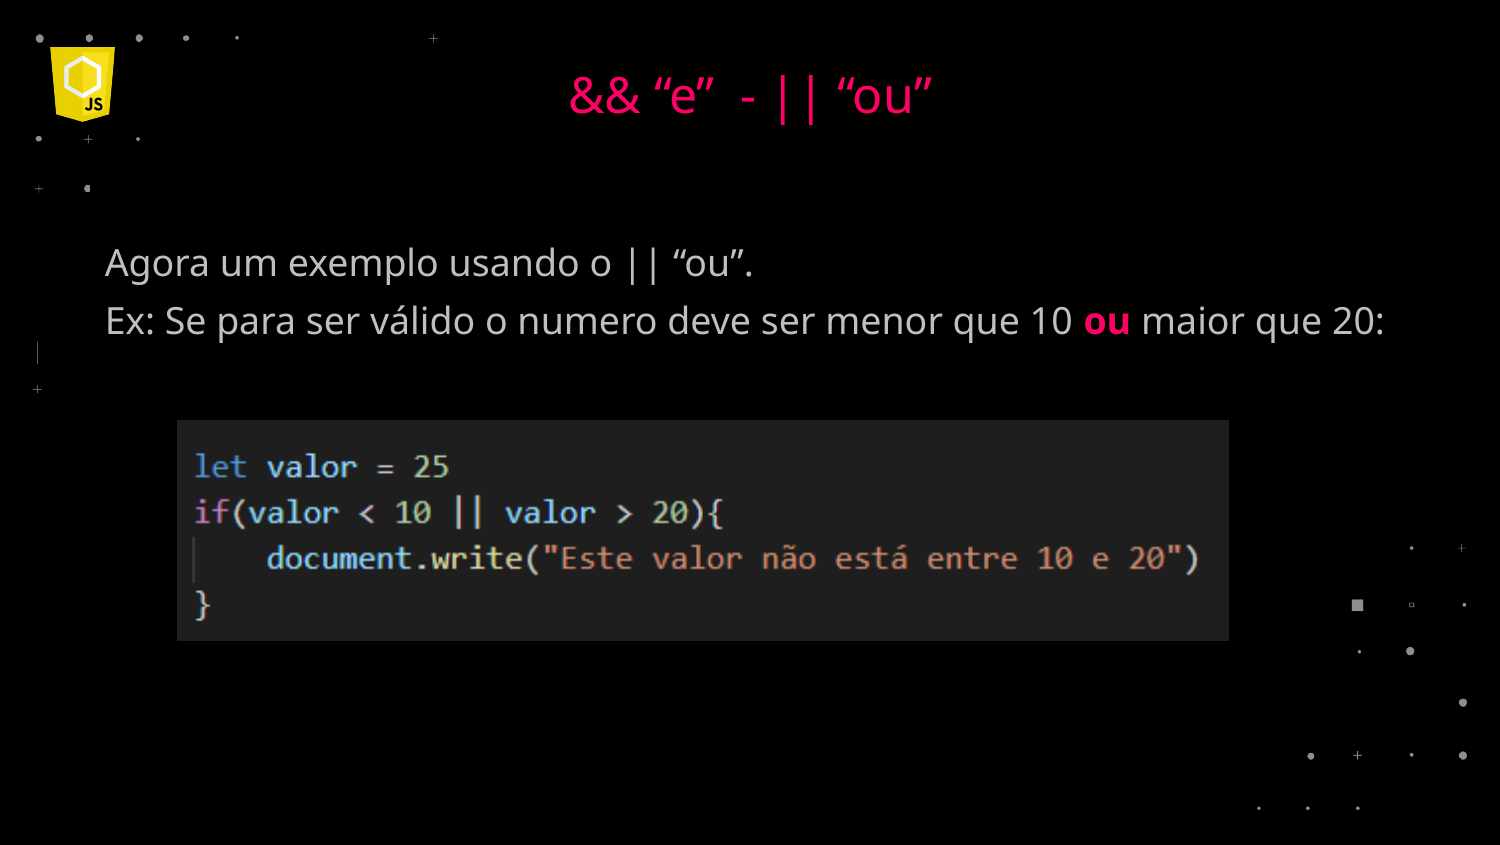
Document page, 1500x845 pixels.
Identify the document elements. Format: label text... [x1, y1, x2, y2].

text_box Agora um exemplo usando o || “ou”. Ex: Se para ser válido o numero deve ser menor que 10 ou maior que 20: [90, 159, 1428, 537]
picture [33, 34, 1467, 122]
text_box && “e” - || “ou” [26, 54, 1474, 132]
picture [33, 132, 1467, 810]
